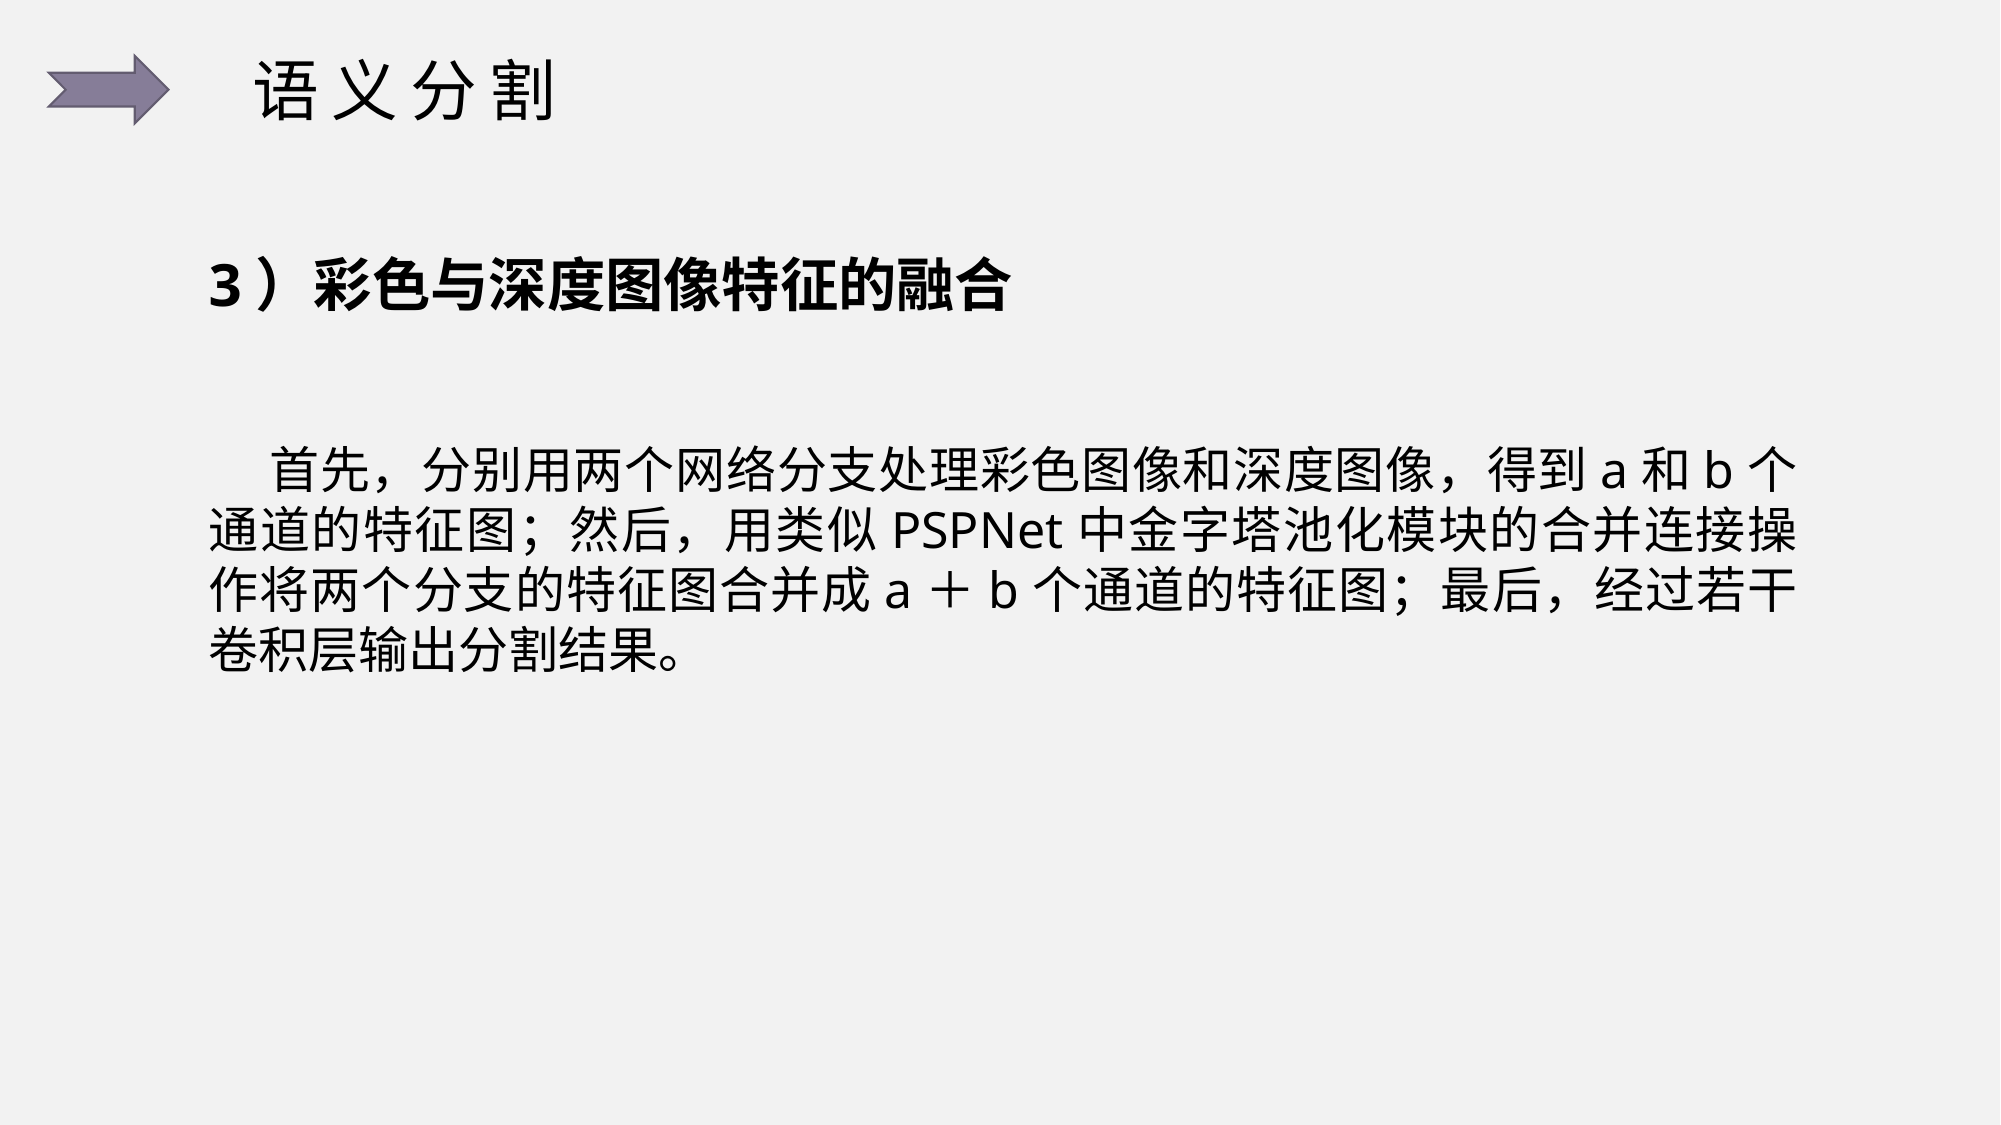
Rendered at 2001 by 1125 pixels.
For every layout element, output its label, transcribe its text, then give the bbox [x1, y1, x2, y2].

text_box 3）彩色与深度图像特征的融合 首先，分别用两个网络分支处理彩色图像和深度图像，得到a和b个通道的特征图；然后，用类似PSPNet中金字塔池化模块的合并连接操作将两个分支的特征图合并成a＋b个通道的特征图；最后，经过若干卷积层输出分割结果。 [193, 240, 1813, 686]
text_box 语义分割 [193, 41, 1266, 137]
text_box [46, 53, 170, 126]
